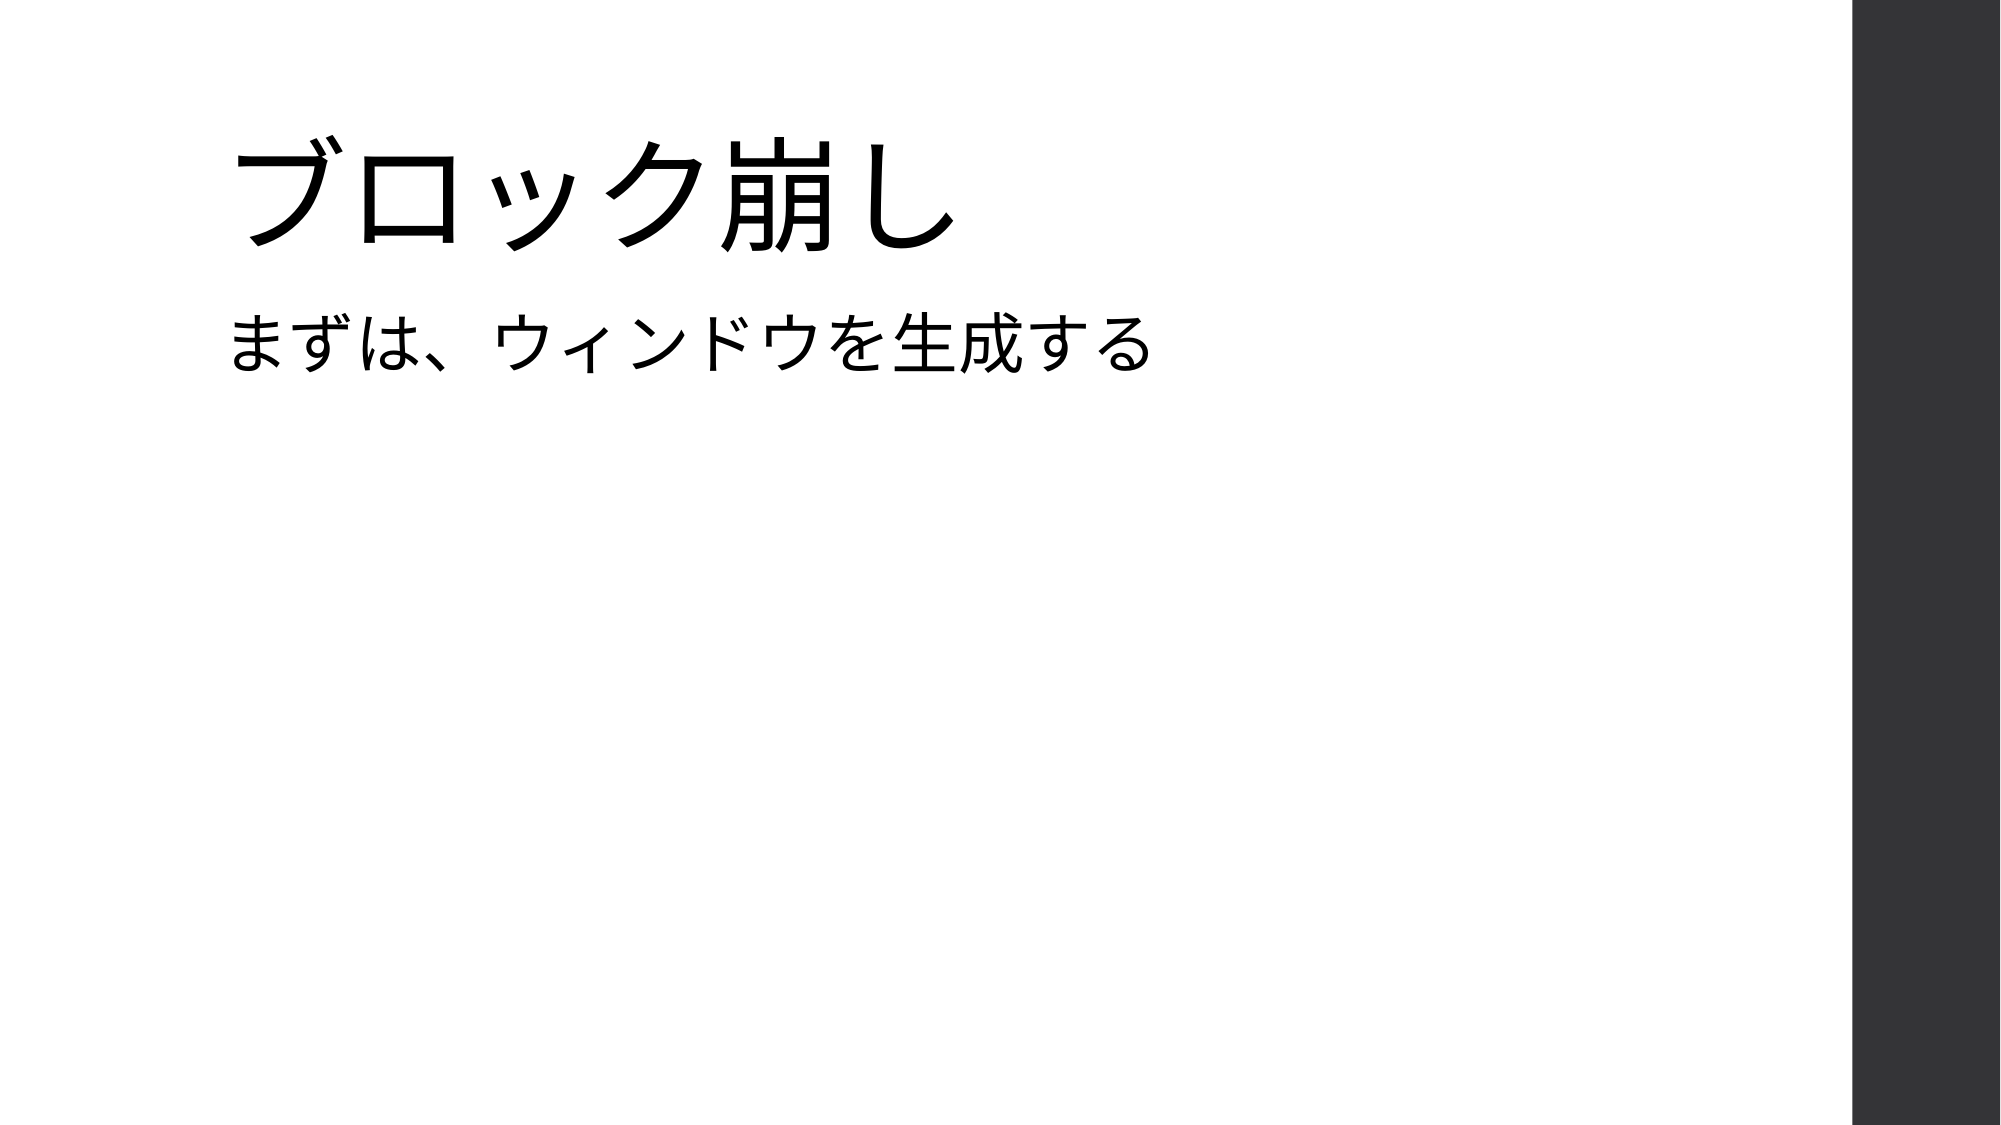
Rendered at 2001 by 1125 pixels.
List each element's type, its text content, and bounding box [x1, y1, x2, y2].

list まずは、ウィンドウを生成する [206, 299, 1617, 1014]
title ブロック崩し [206, 60, 1797, 278]
